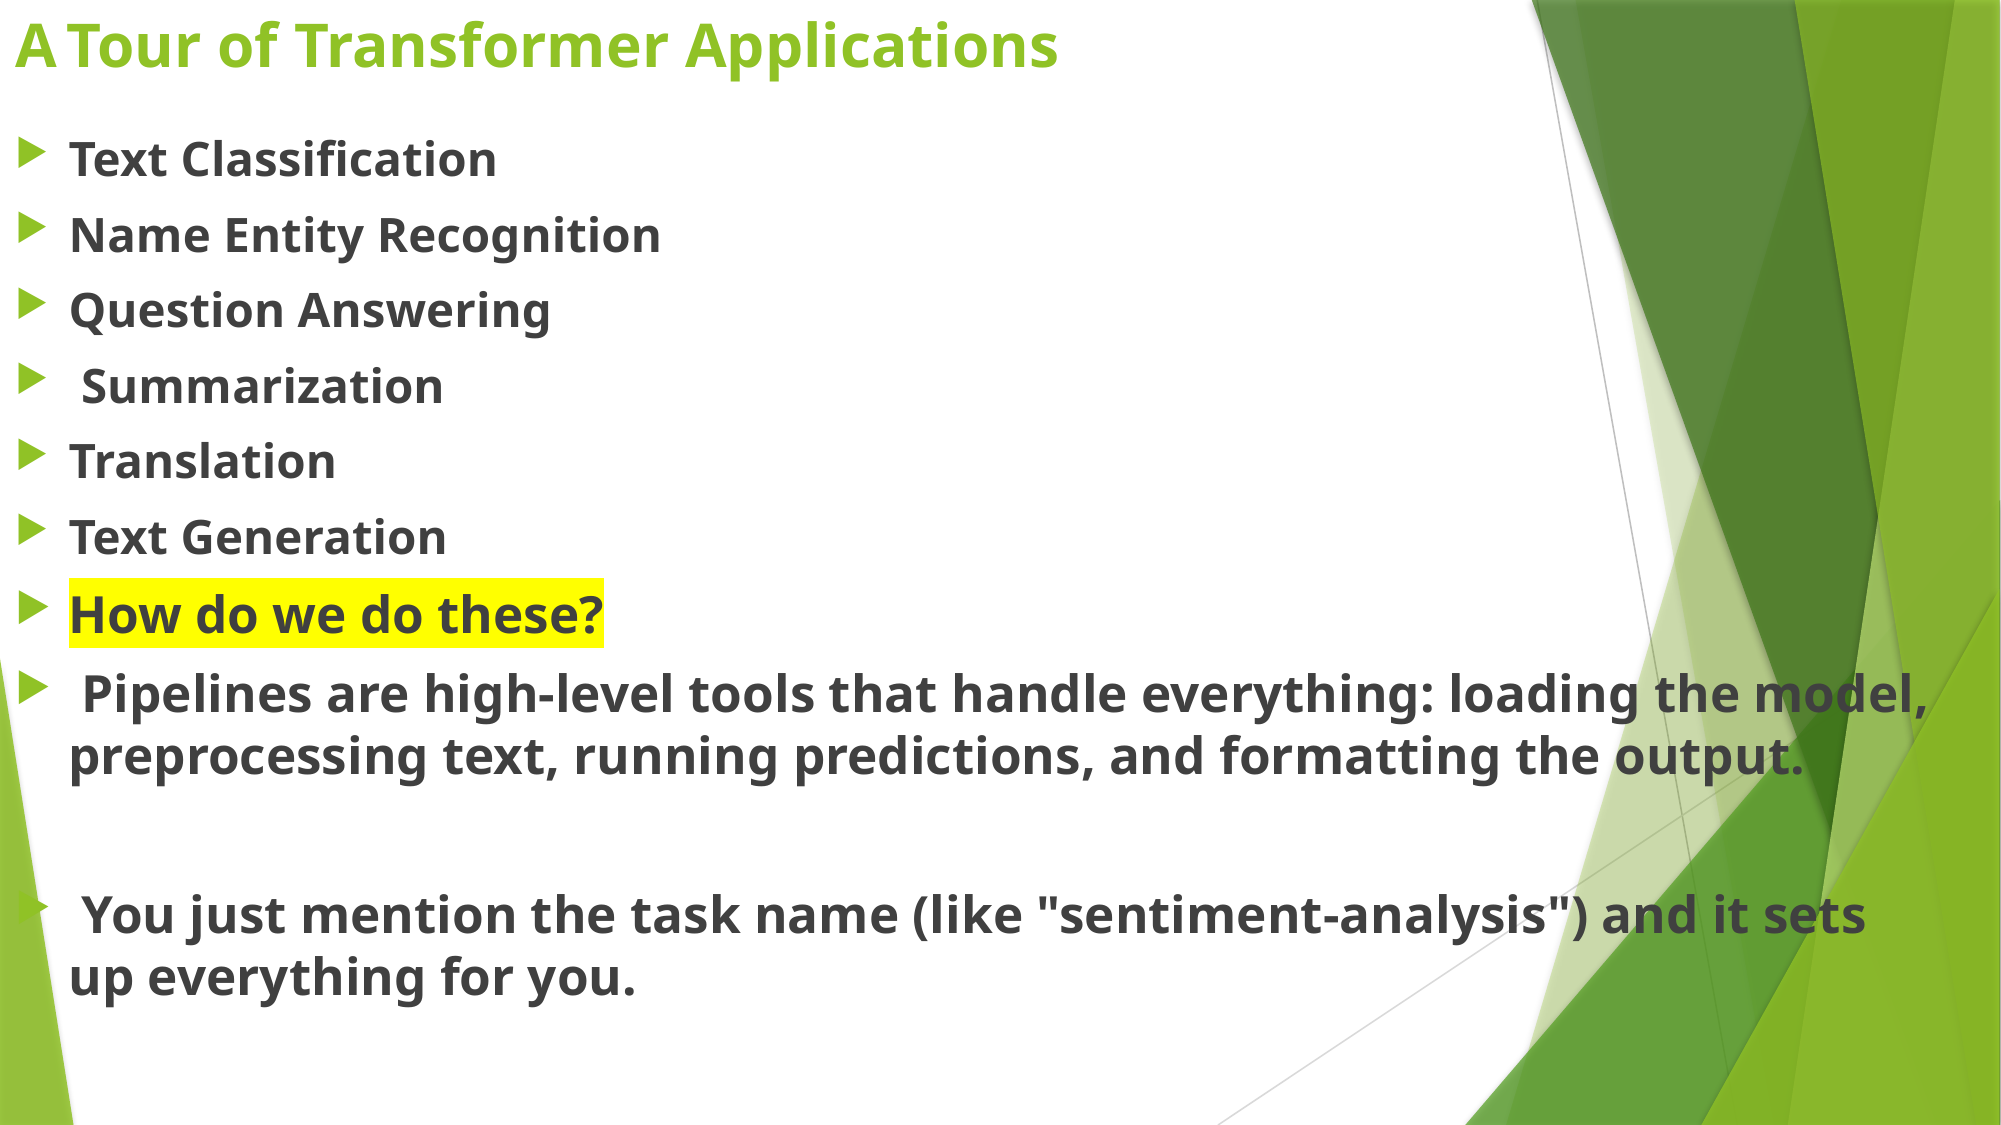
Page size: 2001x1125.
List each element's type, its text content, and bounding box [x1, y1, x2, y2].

title A Tour of Transformer Applications [0, 0, 1411, 121]
list Text Classification Name Entity Recognition Question Answering Summarization Translation Text Generation How do we do these? Pipelines are high-level tools that handle everything: loading the model, preprocessing text, running predictions, and formatting the output. You just mention the task name (like "sentiment-analysis") and it sets up everything for you. [0, 121, 1955, 1047]
